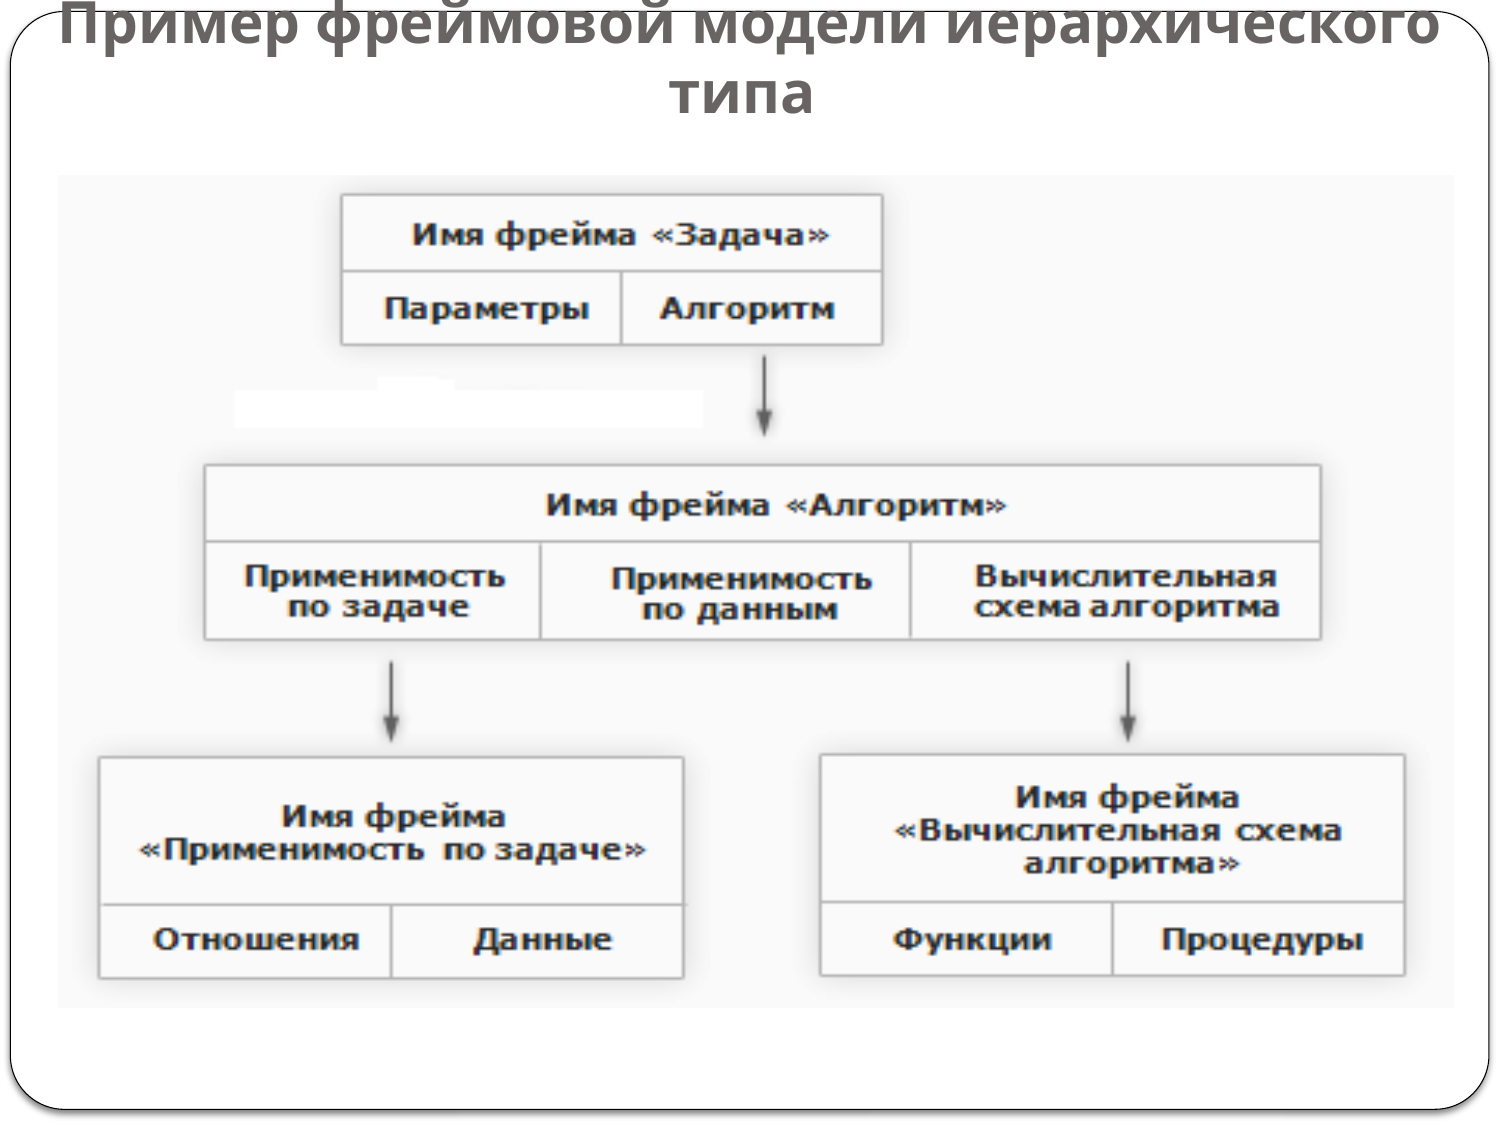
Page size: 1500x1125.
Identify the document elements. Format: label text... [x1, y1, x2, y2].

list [58, 175, 1454, 1009]
title Пример фреймовой модели иерархического типа [35, 35, 1465, 141]
